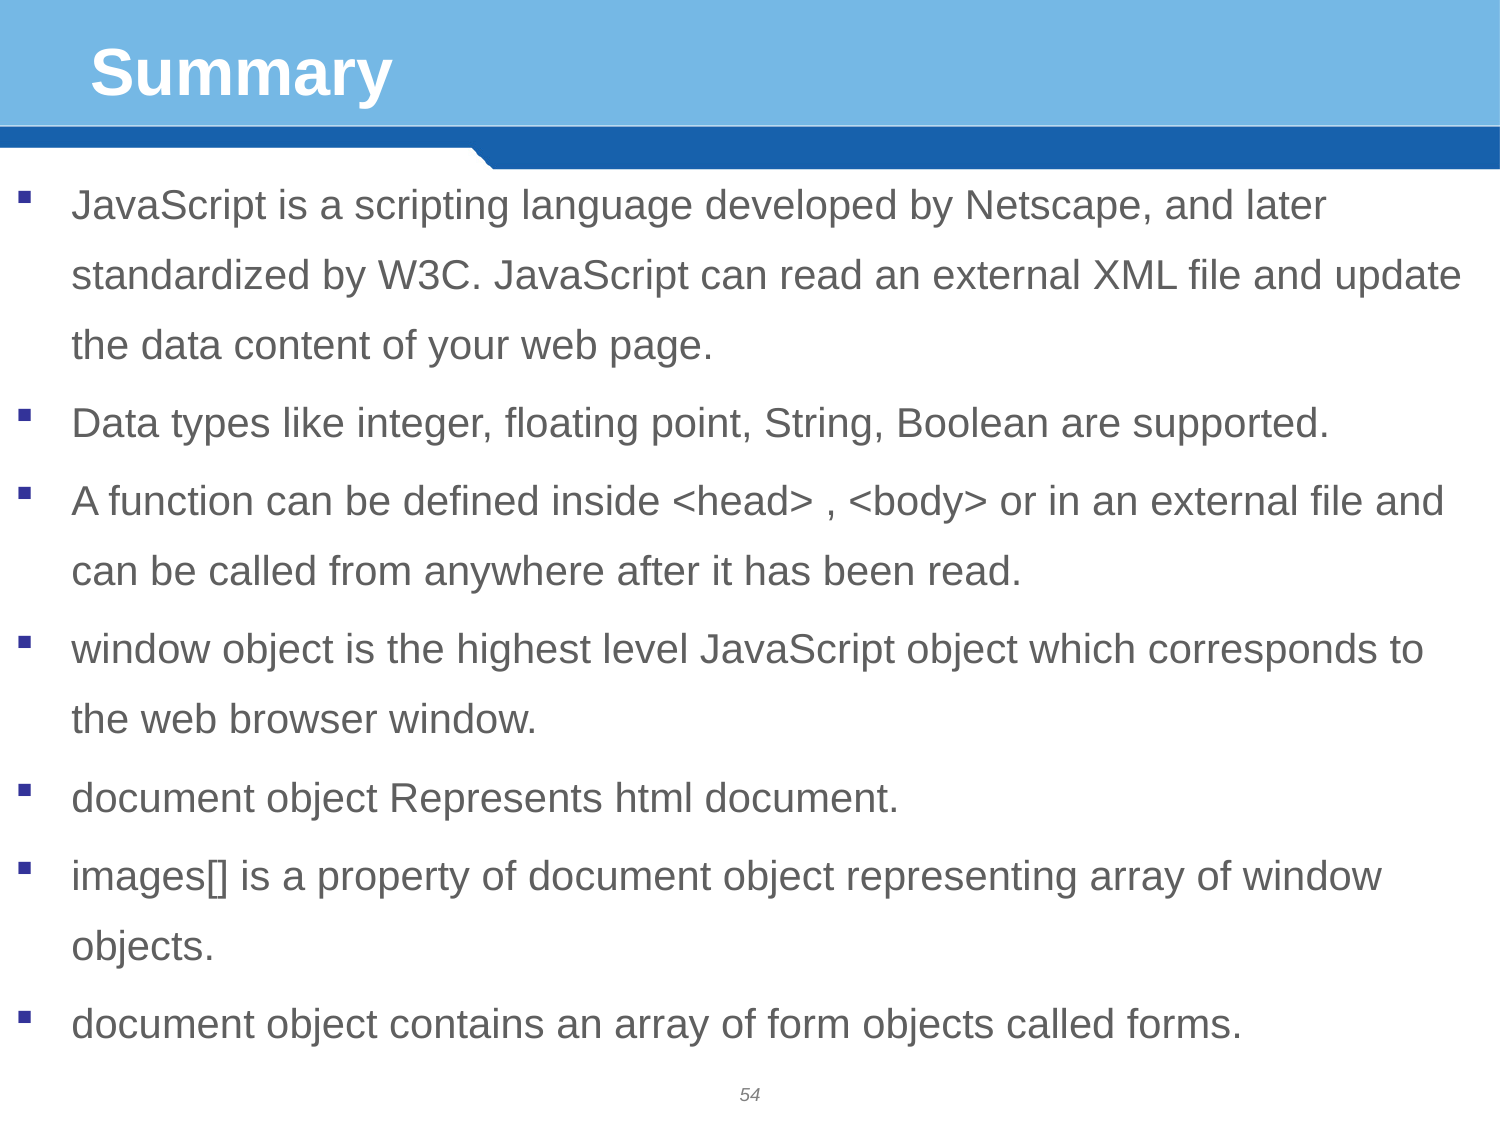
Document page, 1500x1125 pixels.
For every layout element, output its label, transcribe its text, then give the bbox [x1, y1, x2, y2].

list JavaScript is a scripting language developed by Netscape, and later standardized by W3C. JavaScript can read an external XML file and update the data content of your web page. Data types like integer, floating point, String, Boolean are supported. A function can be defined inside <head> , <body> or in an external file and can be called from anywhere after it has been read. window object is the highest level JavaScript object which corresponds to the web browser window. document object Represents html document. images[] is a property of document object representing array of window objects. document object contains an array of form objects called forms. [0, 149, 1500, 1063]
slide_number 54 [574, 1074, 926, 1115]
title Summary [75, 0, 1425, 138]
picture [0, 0, 1500, 149]
